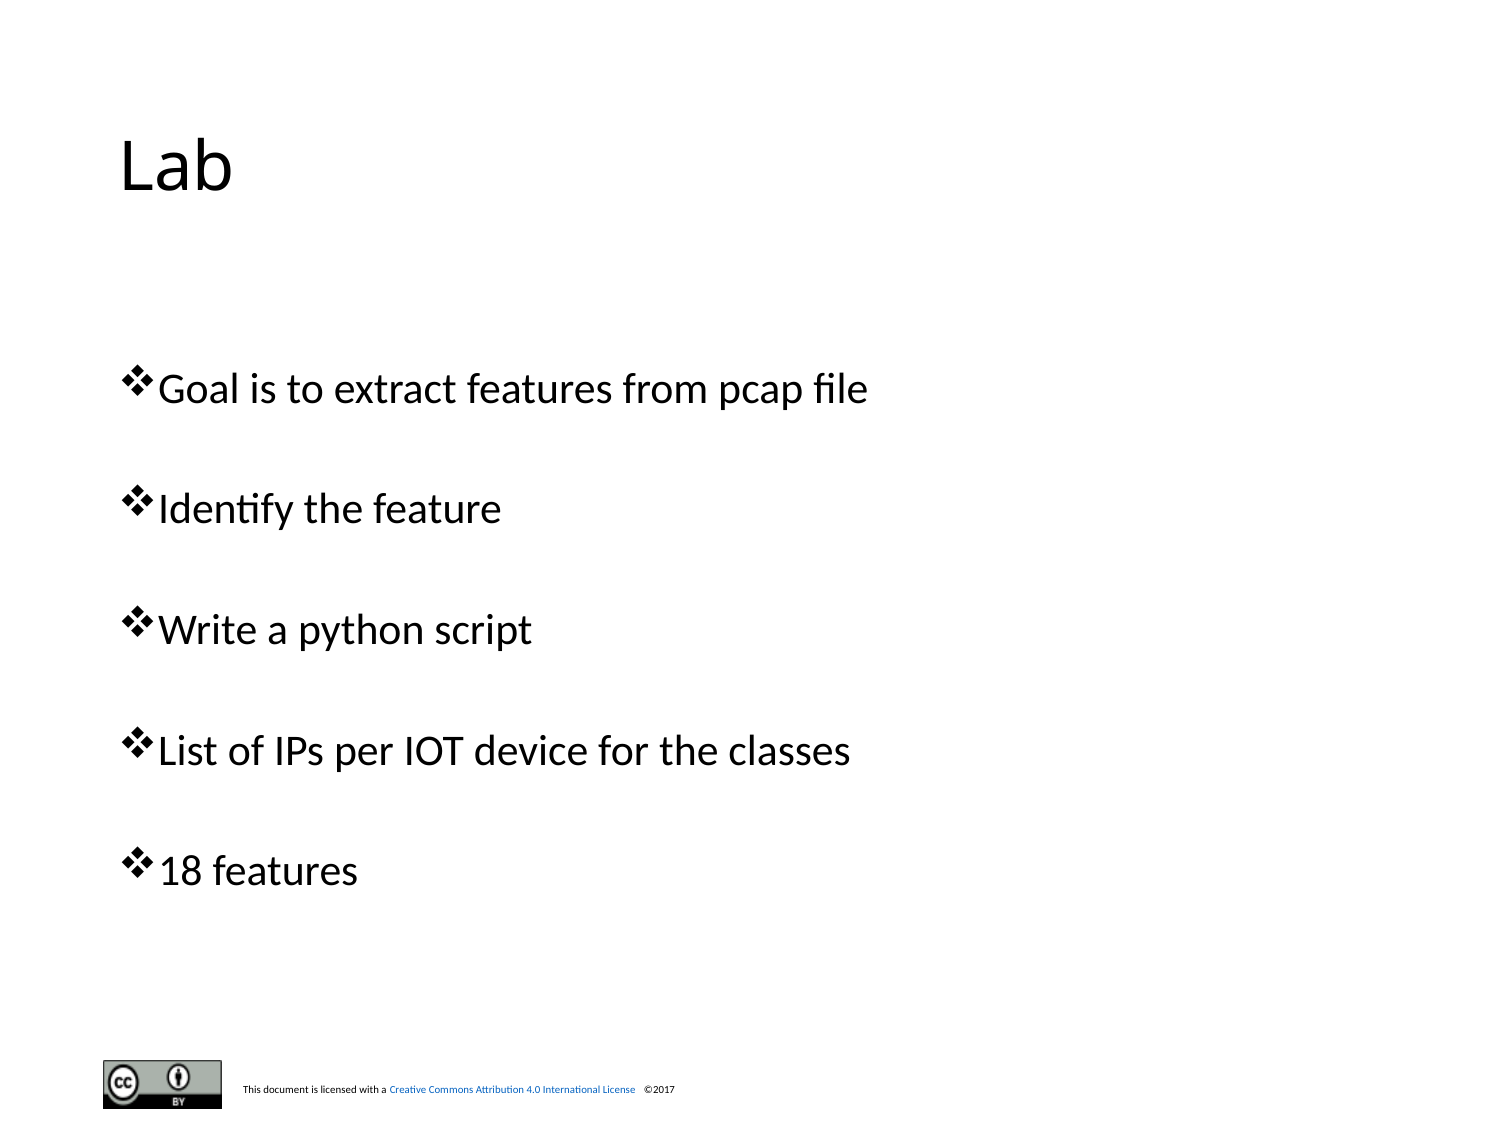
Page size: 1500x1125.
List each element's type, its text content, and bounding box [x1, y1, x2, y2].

picture [103, 1060, 222, 1109]
list Goal is to extract features from pcap file Identify the feature Write a python script List of IPs per IOT device for the classes 18 features [103, 299, 1397, 1014]
title Lab [103, 59, 1397, 278]
